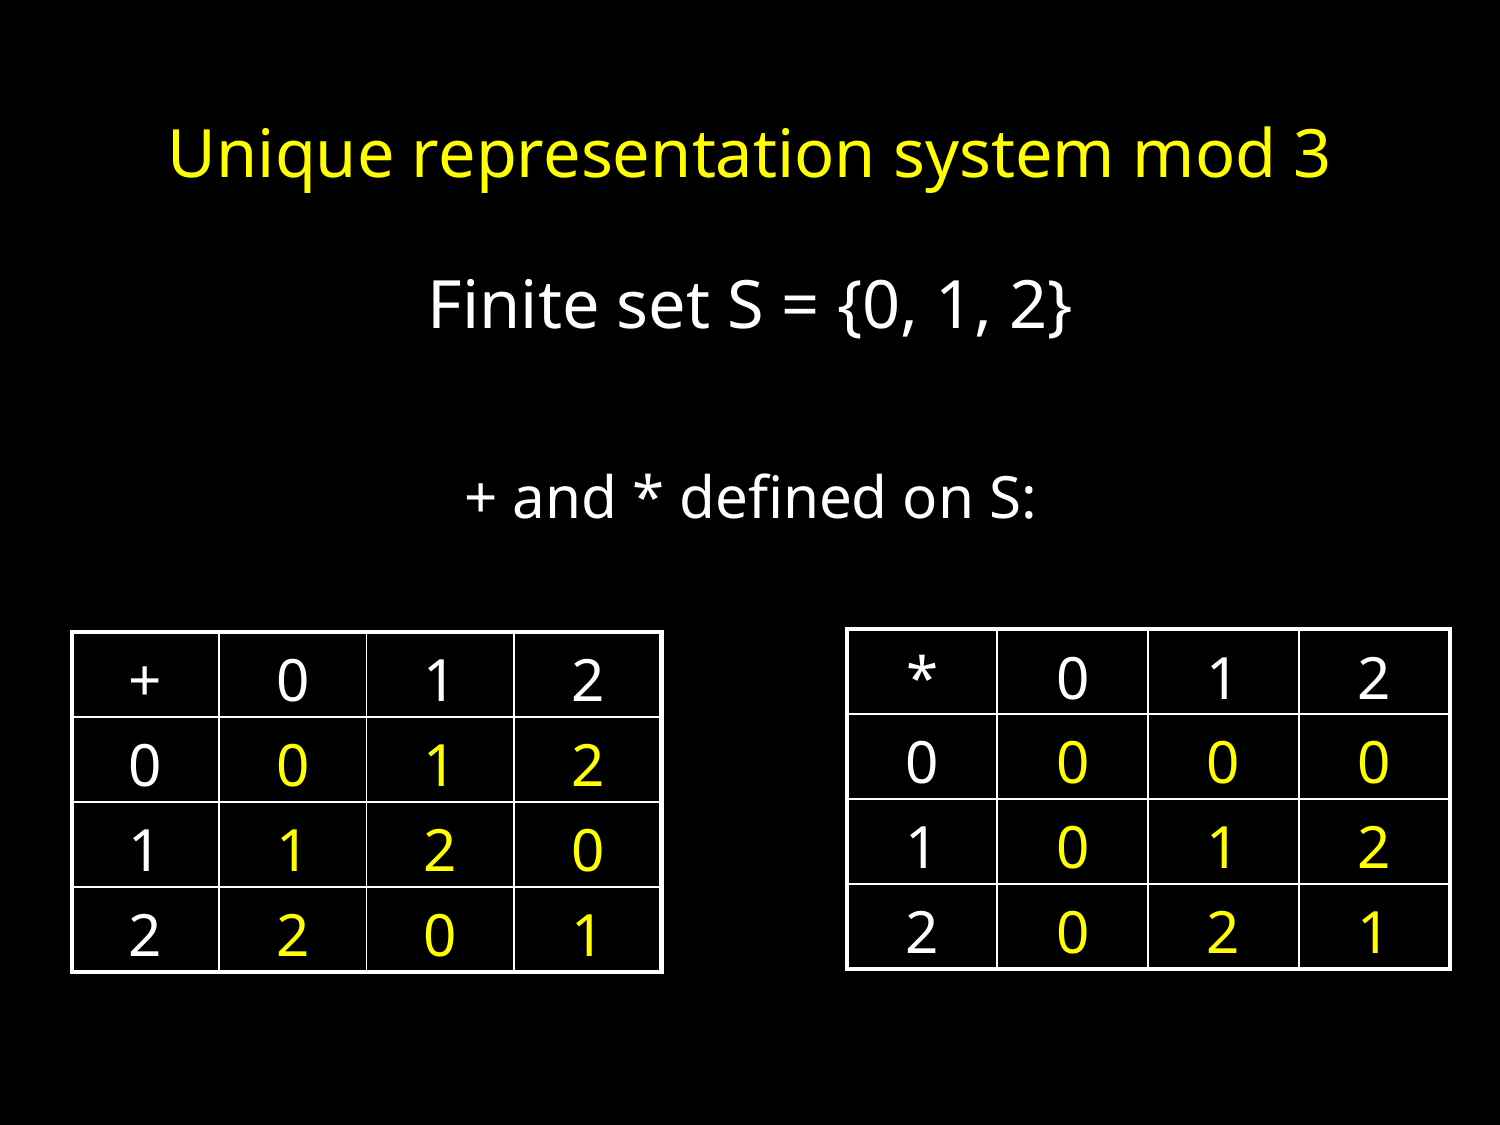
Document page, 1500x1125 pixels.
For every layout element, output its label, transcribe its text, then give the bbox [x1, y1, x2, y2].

table_cell 1 [74, 803, 218, 886]
table_cell 0 [998, 800, 1147, 883]
table_header 2 [515, 634, 659, 716]
table_header 2 [1300, 631, 1448, 713]
table_cell 0 [74, 718, 218, 801]
table_cell 0 [515, 803, 659, 886]
table_cell 1 [1300, 885, 1448, 967]
table_header 0 [220, 634, 366, 716]
table_cell 1 [849, 800, 996, 883]
table_cell 0 [367, 888, 513, 970]
table_cell 0 [220, 718, 366, 801]
table_cell 2 [220, 888, 366, 970]
table_header 1 [1149, 631, 1298, 713]
table_cell 1 [1149, 800, 1298, 883]
text_box Unique representation system mod 3 Finite set S = {0, 1, 2} + and * defined on S: [109, 103, 1392, 539]
table_cell 0 [998, 715, 1147, 798]
table_header * [849, 631, 996, 713]
table_header 0 [998, 631, 1147, 713]
table_cell 2 [367, 803, 513, 886]
table_header + [74, 634, 218, 716]
table_cell 2 [849, 885, 996, 967]
table_cell 2 [1300, 800, 1448, 883]
table_cell 0 [1149, 715, 1298, 798]
table_cell 1 [220, 803, 366, 886]
table_cell 1 [515, 888, 659, 970]
table_cell 2 [74, 888, 218, 970]
table_cell 1 [367, 718, 513, 801]
table_cell 2 [515, 718, 659, 801]
table_cell 0 [998, 885, 1147, 967]
table_cell 0 [1300, 715, 1448, 798]
table_header 1 [367, 634, 513, 716]
table_cell 2 [1149, 885, 1298, 967]
table_cell 0 [849, 715, 996, 798]
